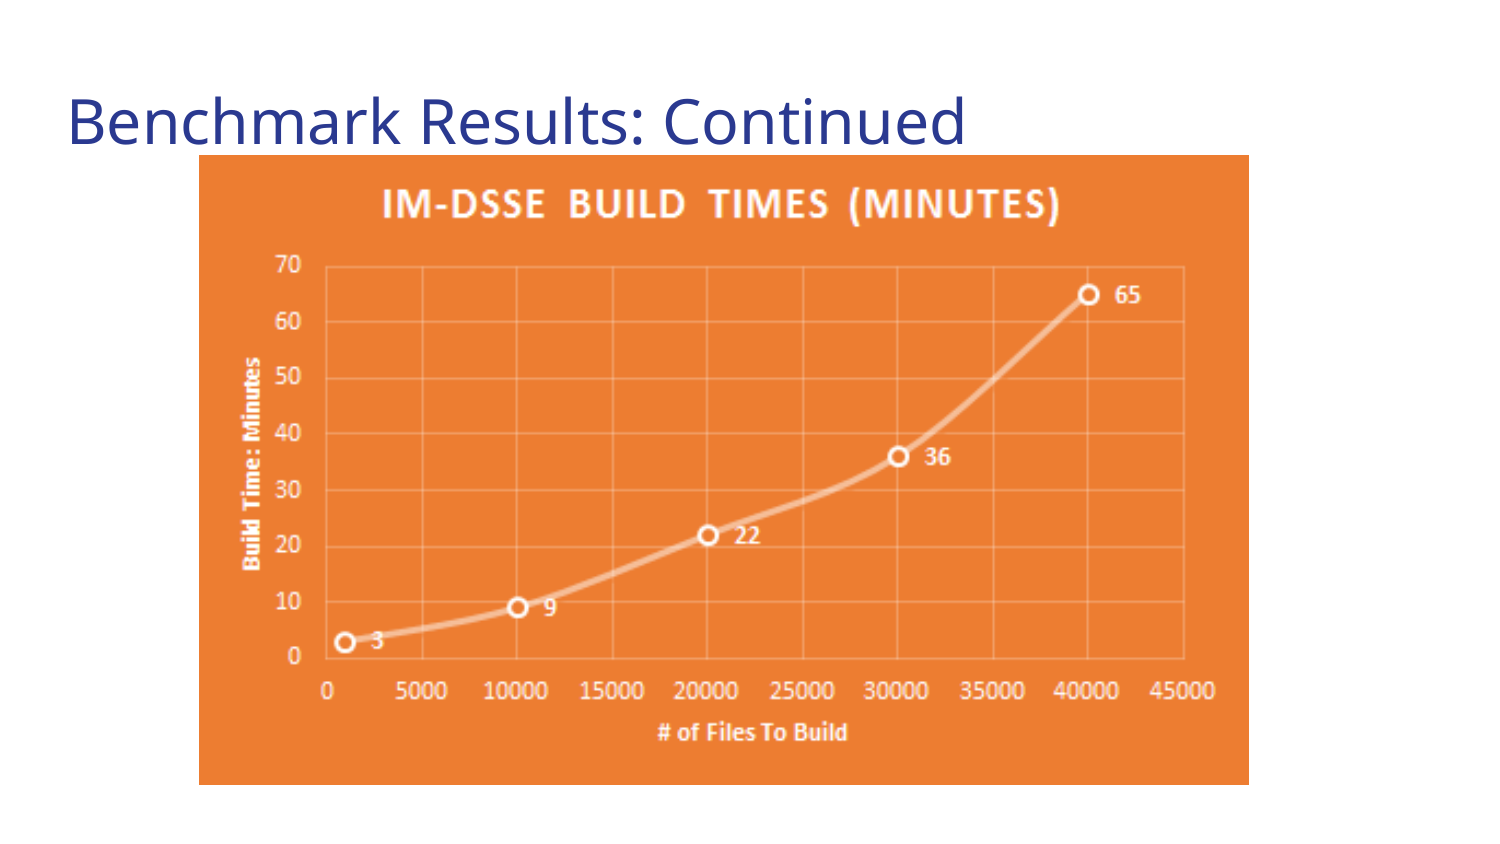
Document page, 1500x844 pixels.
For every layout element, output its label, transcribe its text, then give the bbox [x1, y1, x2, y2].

picture [199, 155, 1249, 785]
title Benchmark Results: Continued [51, 67, 1449, 167]
